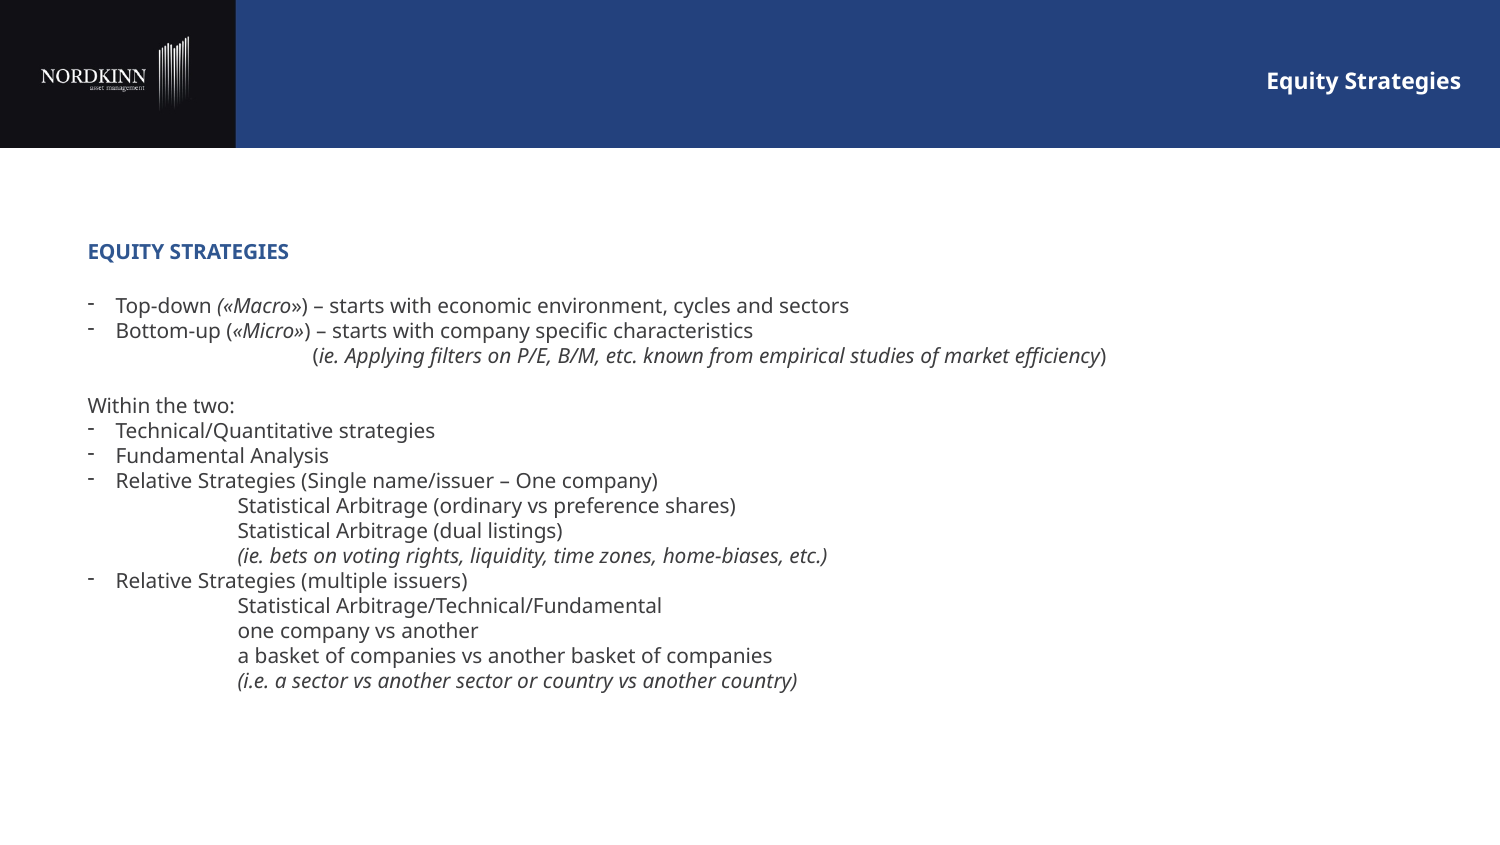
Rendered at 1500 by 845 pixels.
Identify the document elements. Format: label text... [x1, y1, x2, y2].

picture [0, 0, 1500, 148]
text_box EQUITY STRATEGIES Top-down («Macro») – starts with economic environment, cycles and sectors Bottom-up («Micro») – starts with company specific characteristics (ie. Applying filters on P/E, B/M, etc. known from empirical studies of market efficiency) Within the two: Technical/Quantitative strategies Fundamental Analysis Relative Strategies (Single name/issuer – One company) Statistical Arbitrage (ordinary vs preference shares) Statistical Arbitrage (dual listings) (ie. bets on voting rights, liquidity, time zones, home-biases, etc.) Relative Strategies (multiple issuers) Statistical Arbitrage/Technical/Fundamental one company vs another a basket of companies vs another basket of companies (i.e. a sector vs another sector or country vs another country) [87, 234, 1438, 701]
